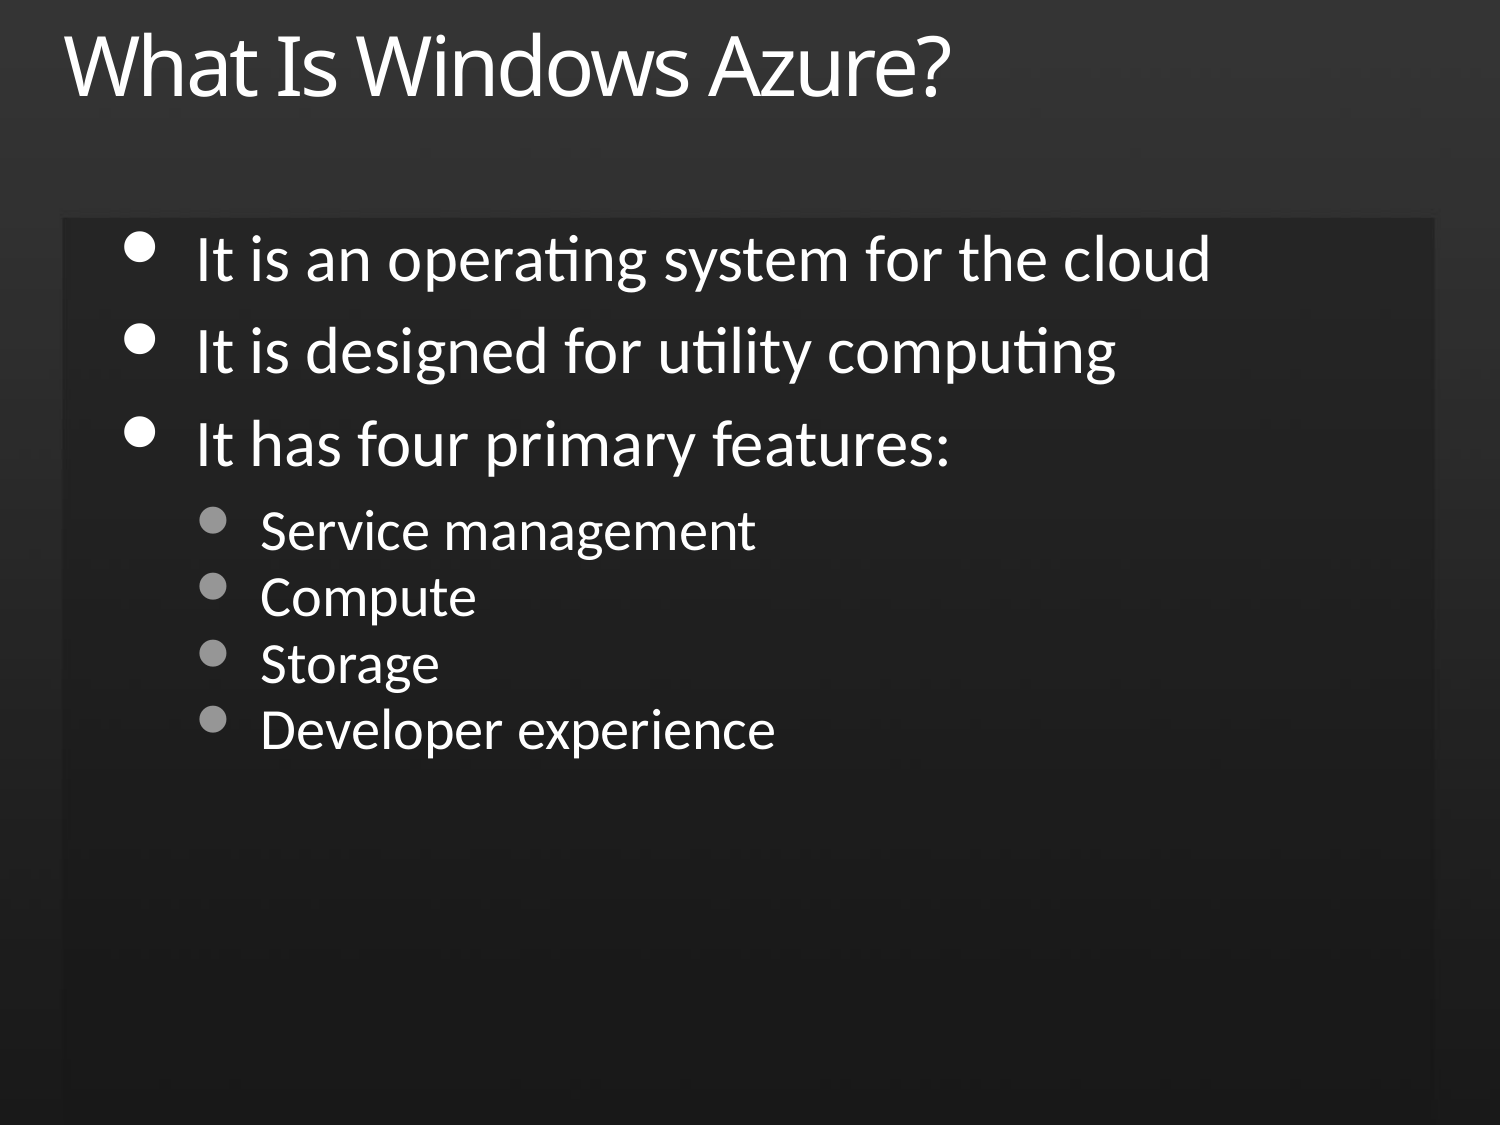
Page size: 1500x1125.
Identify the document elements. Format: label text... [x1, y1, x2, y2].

picture [0, 0, 1500, 1125]
list It is an operating system for the cloud It is designed for utility computing It has four primary features: Service management Compute Storage Developer experience [119, 231, 1379, 569]
title What Is Windows Azure? [63, 24, 1438, 125]
